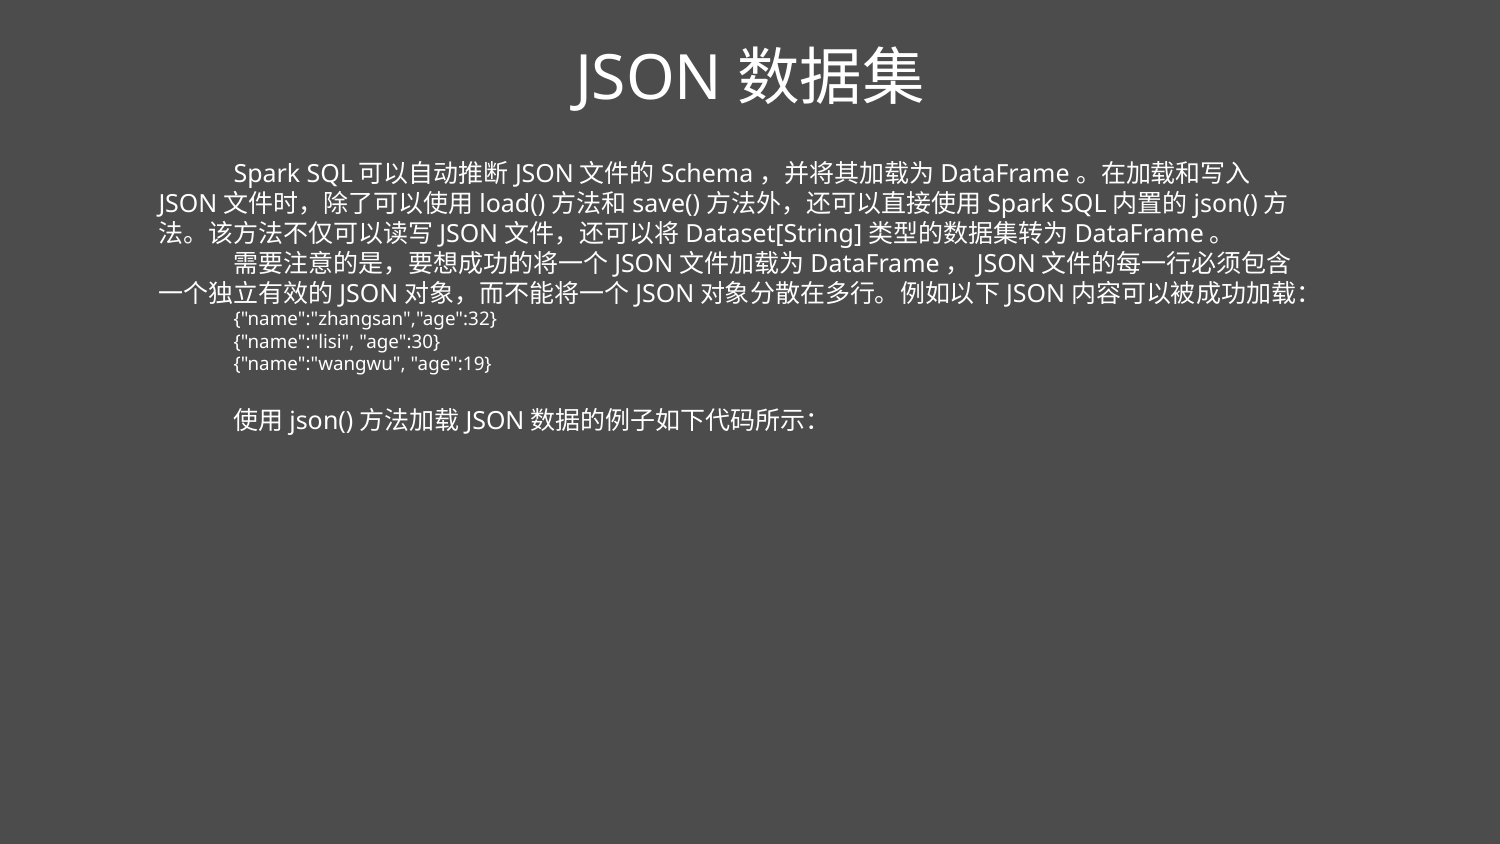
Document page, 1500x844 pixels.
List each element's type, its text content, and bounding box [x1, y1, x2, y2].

text_box JSON数据集 [0, 1, 1500, 151]
text_box Spark SQL可以自动推断JSON文件的Schema，并将其加载为DataFrame。在加载和写入JSON文件时，除了可以使用load()方法和save()方法外，还可以直接使用Spark SQL内置的json()方法。该方法不仅可以读写JSON文件，还可以将Dataset[String]类型的数据集转为DataFrame。 需要注意的是，要想成功的将一个JSON文件加载为DataFrame，JSON文件的每一行必须包含一个独立有效的JSON对象，而不能将一个JSON对象分散在多行。例如以下JSON内容可以被成功加载： {"name":"zhangsan","age":32} {"name":"lisi", "age":30} {"name":"wangwu", "age":19} 使用json()方法加载JSON数据的例子如下代码所示： [143, 149, 1323, 844]
